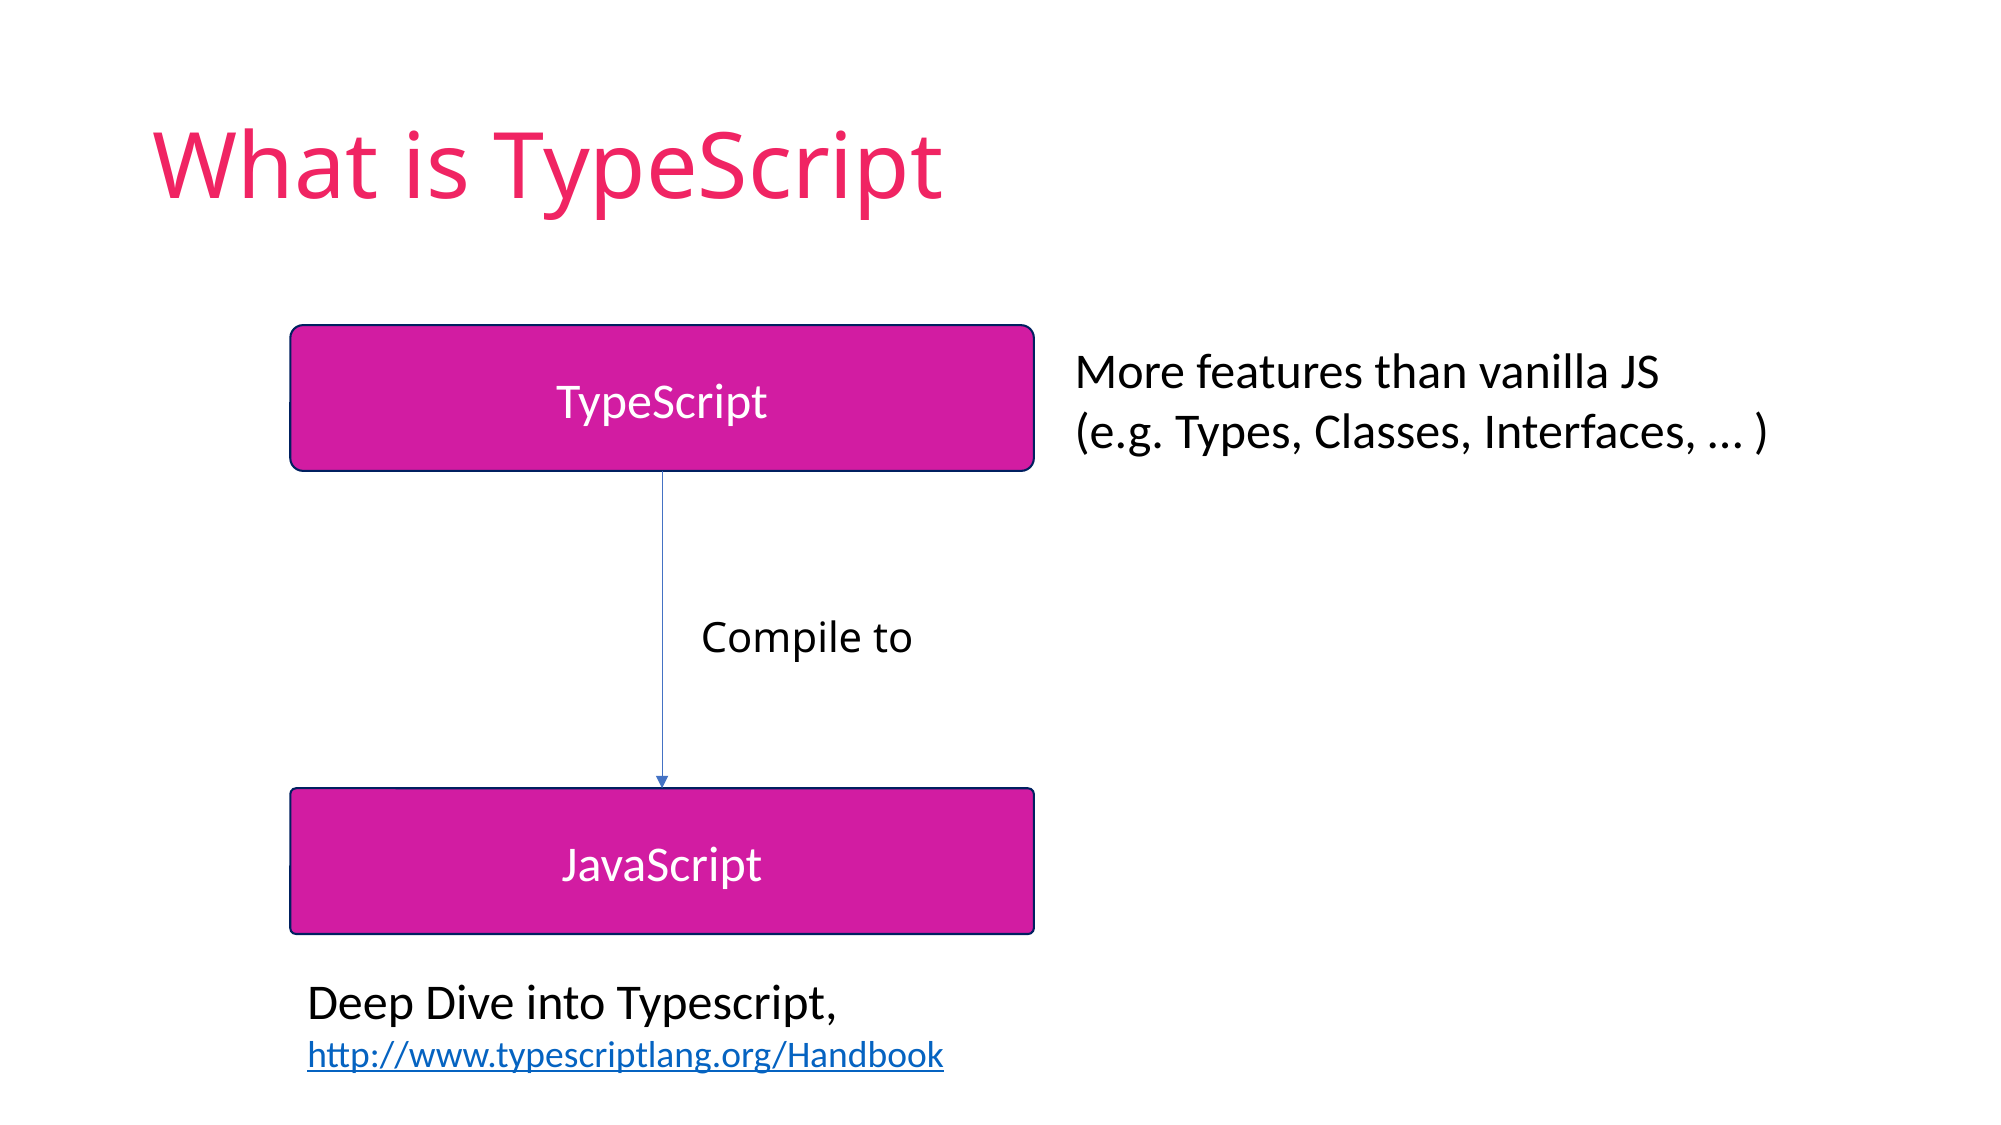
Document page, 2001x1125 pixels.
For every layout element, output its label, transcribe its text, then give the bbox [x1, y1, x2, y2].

text_box JavaScript [289, 787, 1035, 936]
text_box TypeScript [289, 324, 1035, 472]
text_box Deep Dive into Typescript, http://www.typescriptlang.org/Handbook [289, 977, 1864, 1067]
text_box More features than vanilla JS (e.g. Types, Classes, Interfaces, … ) [1054, 324, 1801, 472]
title What is TypeScript [137, 59, 1863, 278]
list Compile to [137, 299, 1863, 1014]
